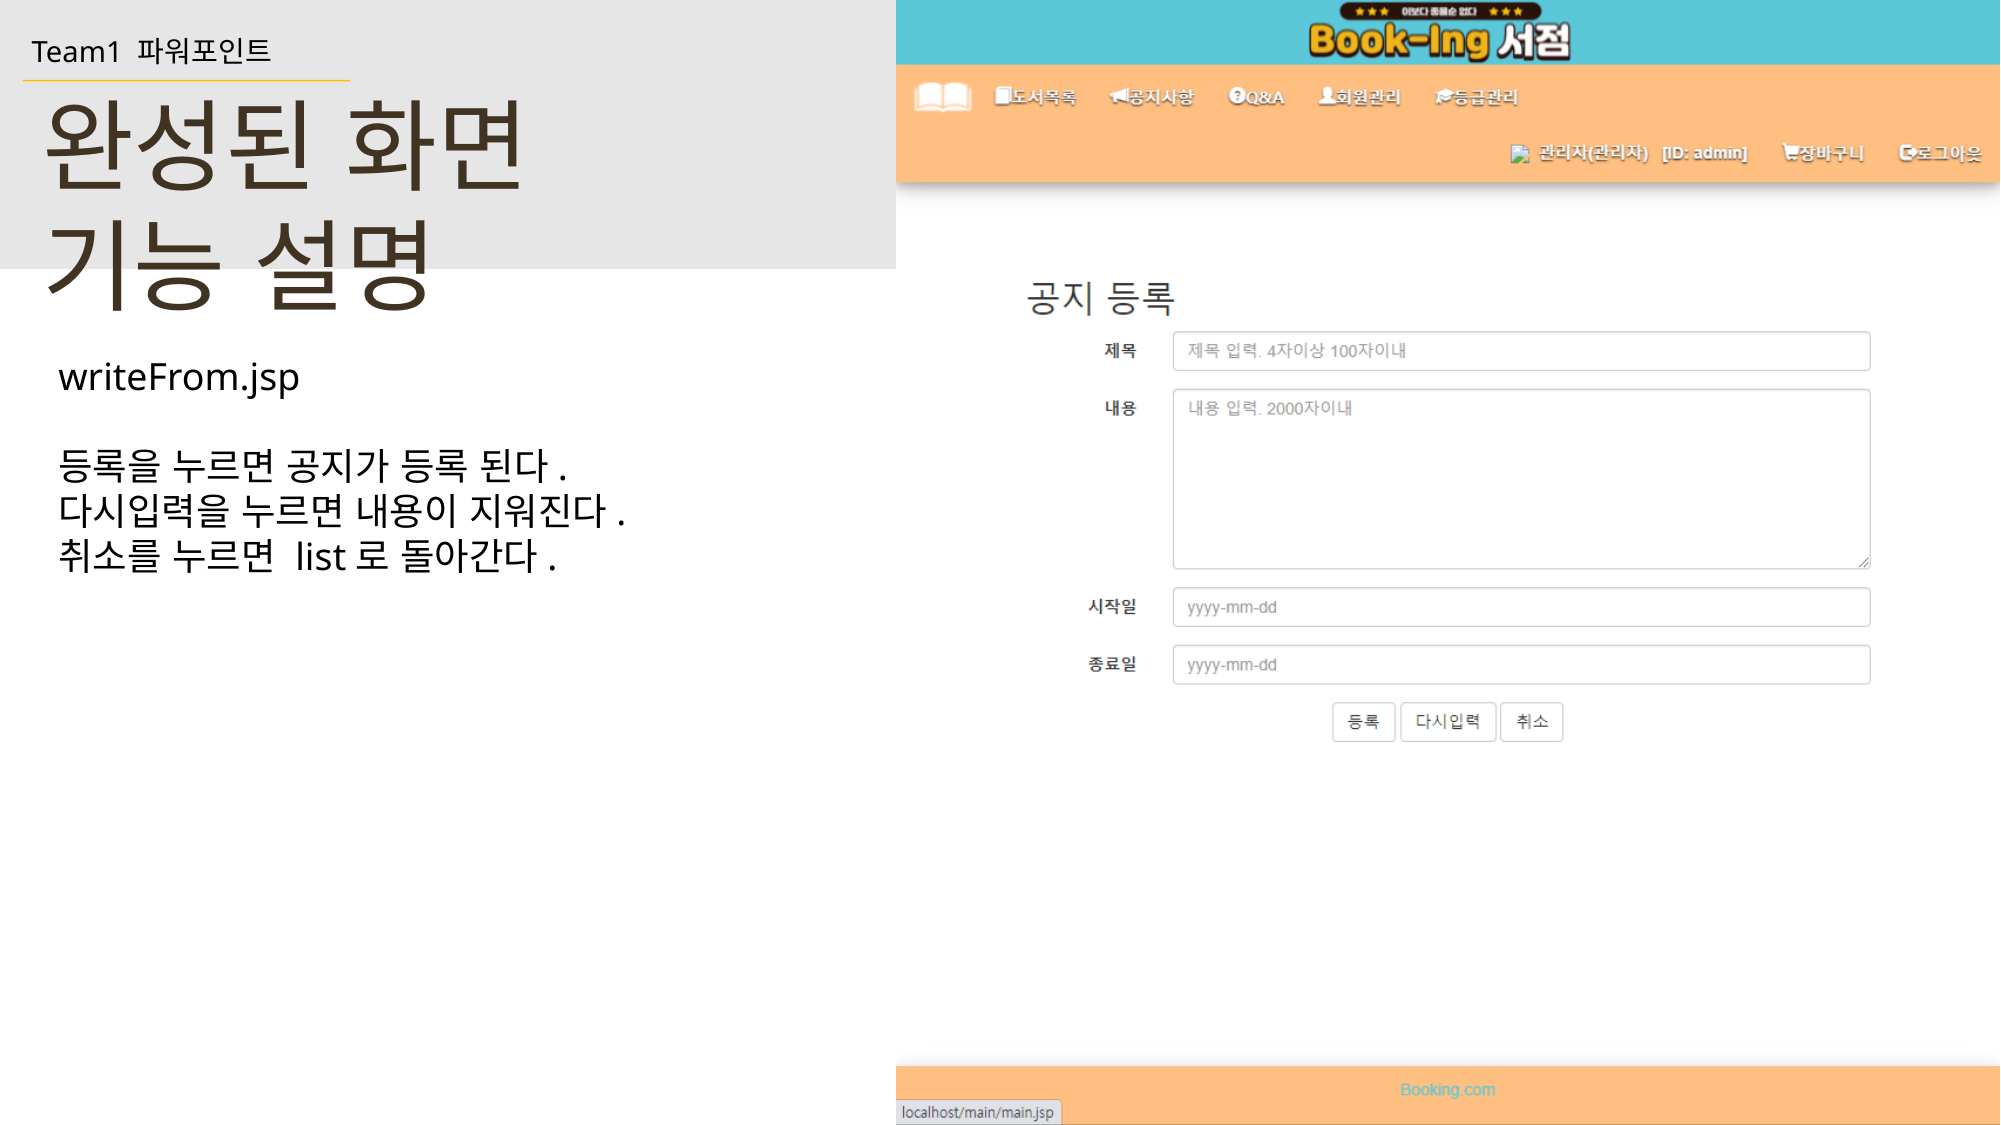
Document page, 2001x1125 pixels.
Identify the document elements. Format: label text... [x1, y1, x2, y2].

text_box 완성된 화면 기능 설명 [27, 76, 682, 331]
text_box [0, 0, 896, 269]
text_box writeFrom.jsp 등록을 누르면 공지가 등록 된다. 다시입력을 누르면 내용이 지워진다. 취소를 누르면 list로 돌아간다. [43, 345, 857, 586]
picture [896, 0, 2000, 1125]
text_box Team1 파워포인트 [16, 25, 367, 76]
